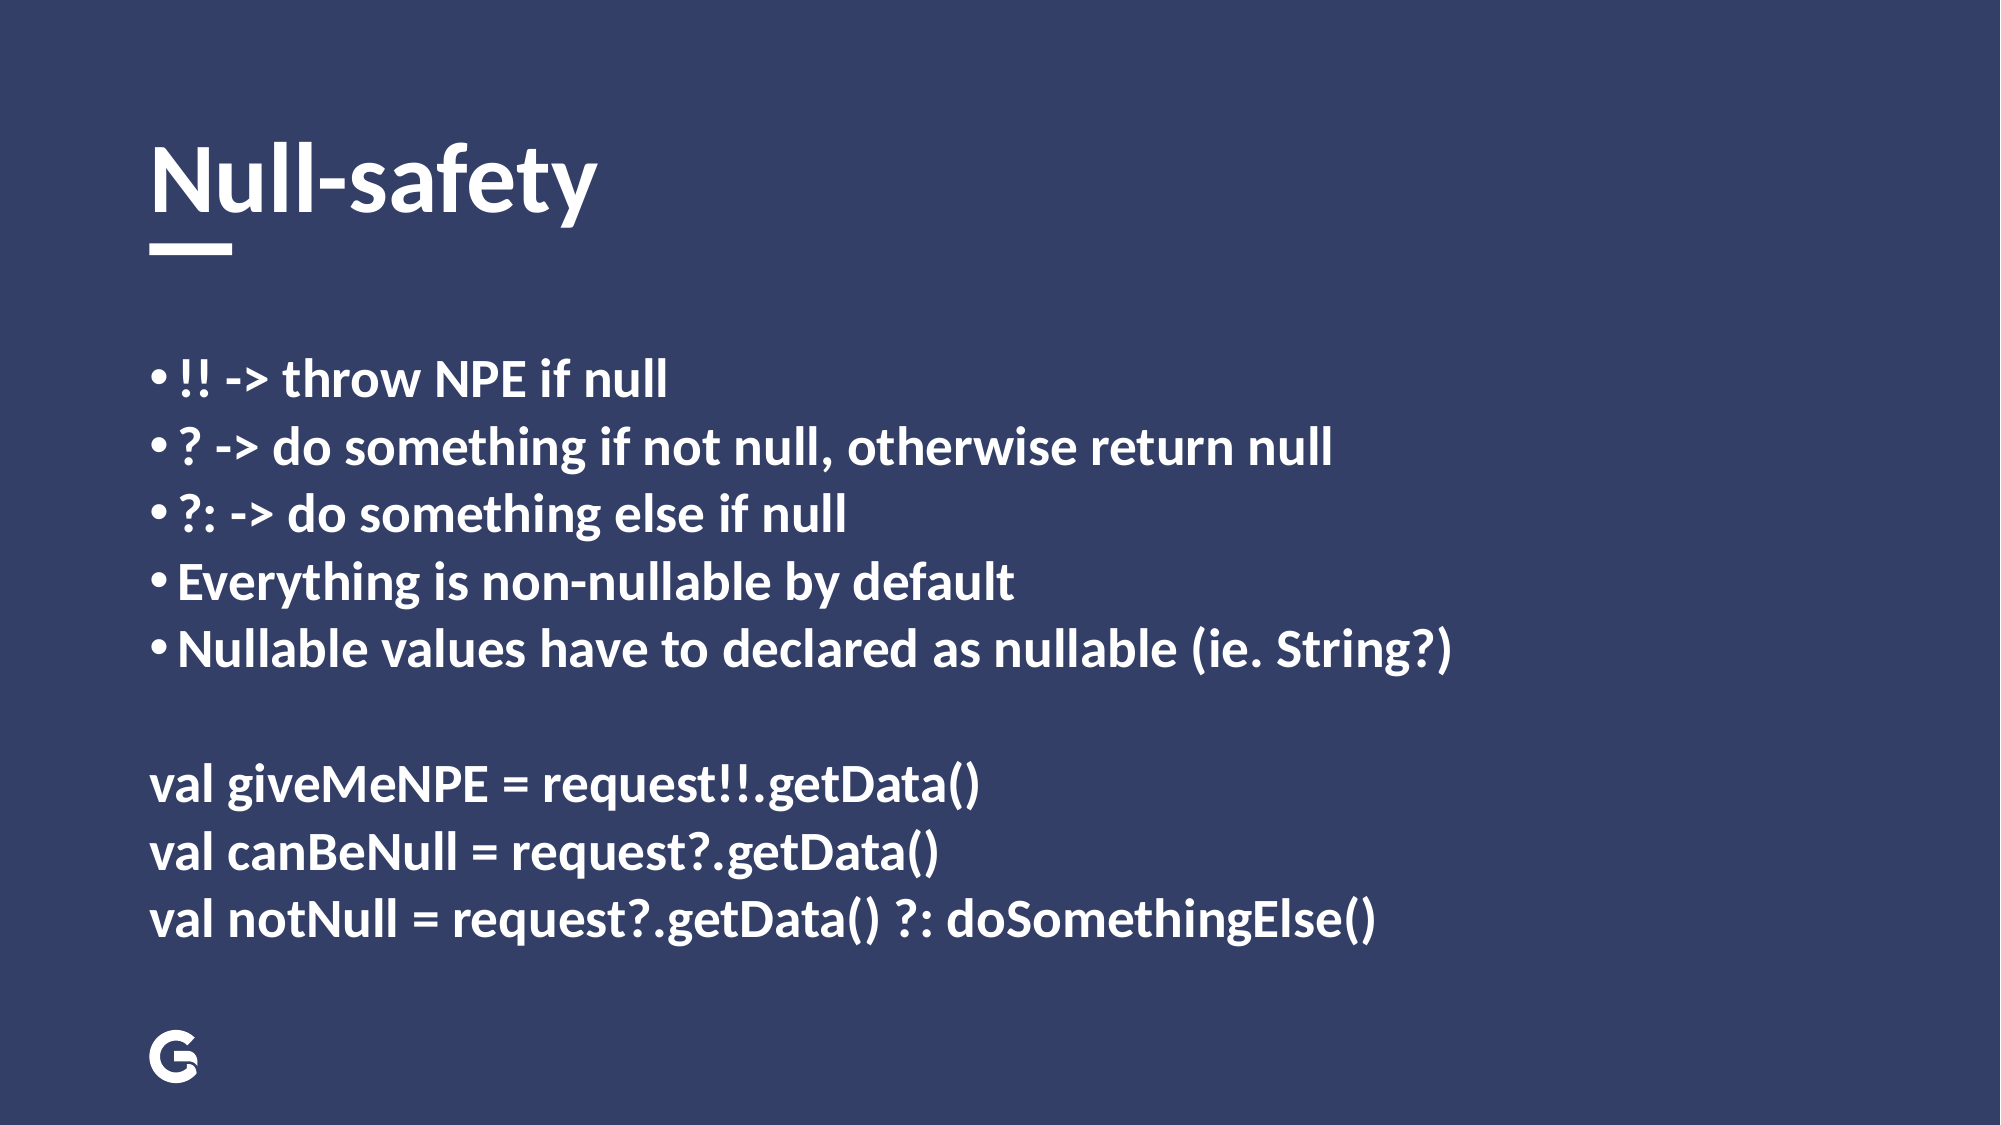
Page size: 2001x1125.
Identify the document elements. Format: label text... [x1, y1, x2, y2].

list !! -> throw NPE if null ? -> do something if not null, otherwise return null ?: -> do something else if null Everything is non-nullable by default Nullable values have to declared as nullable (ie. String?) val giveMeNPE = request!!.getData() val canBeNull = request?.getData() val notNull = request?.getData() ?: doSomethingElse() [149, 350, 1898, 953]
title Null-safety [149, 125, 1898, 232]
